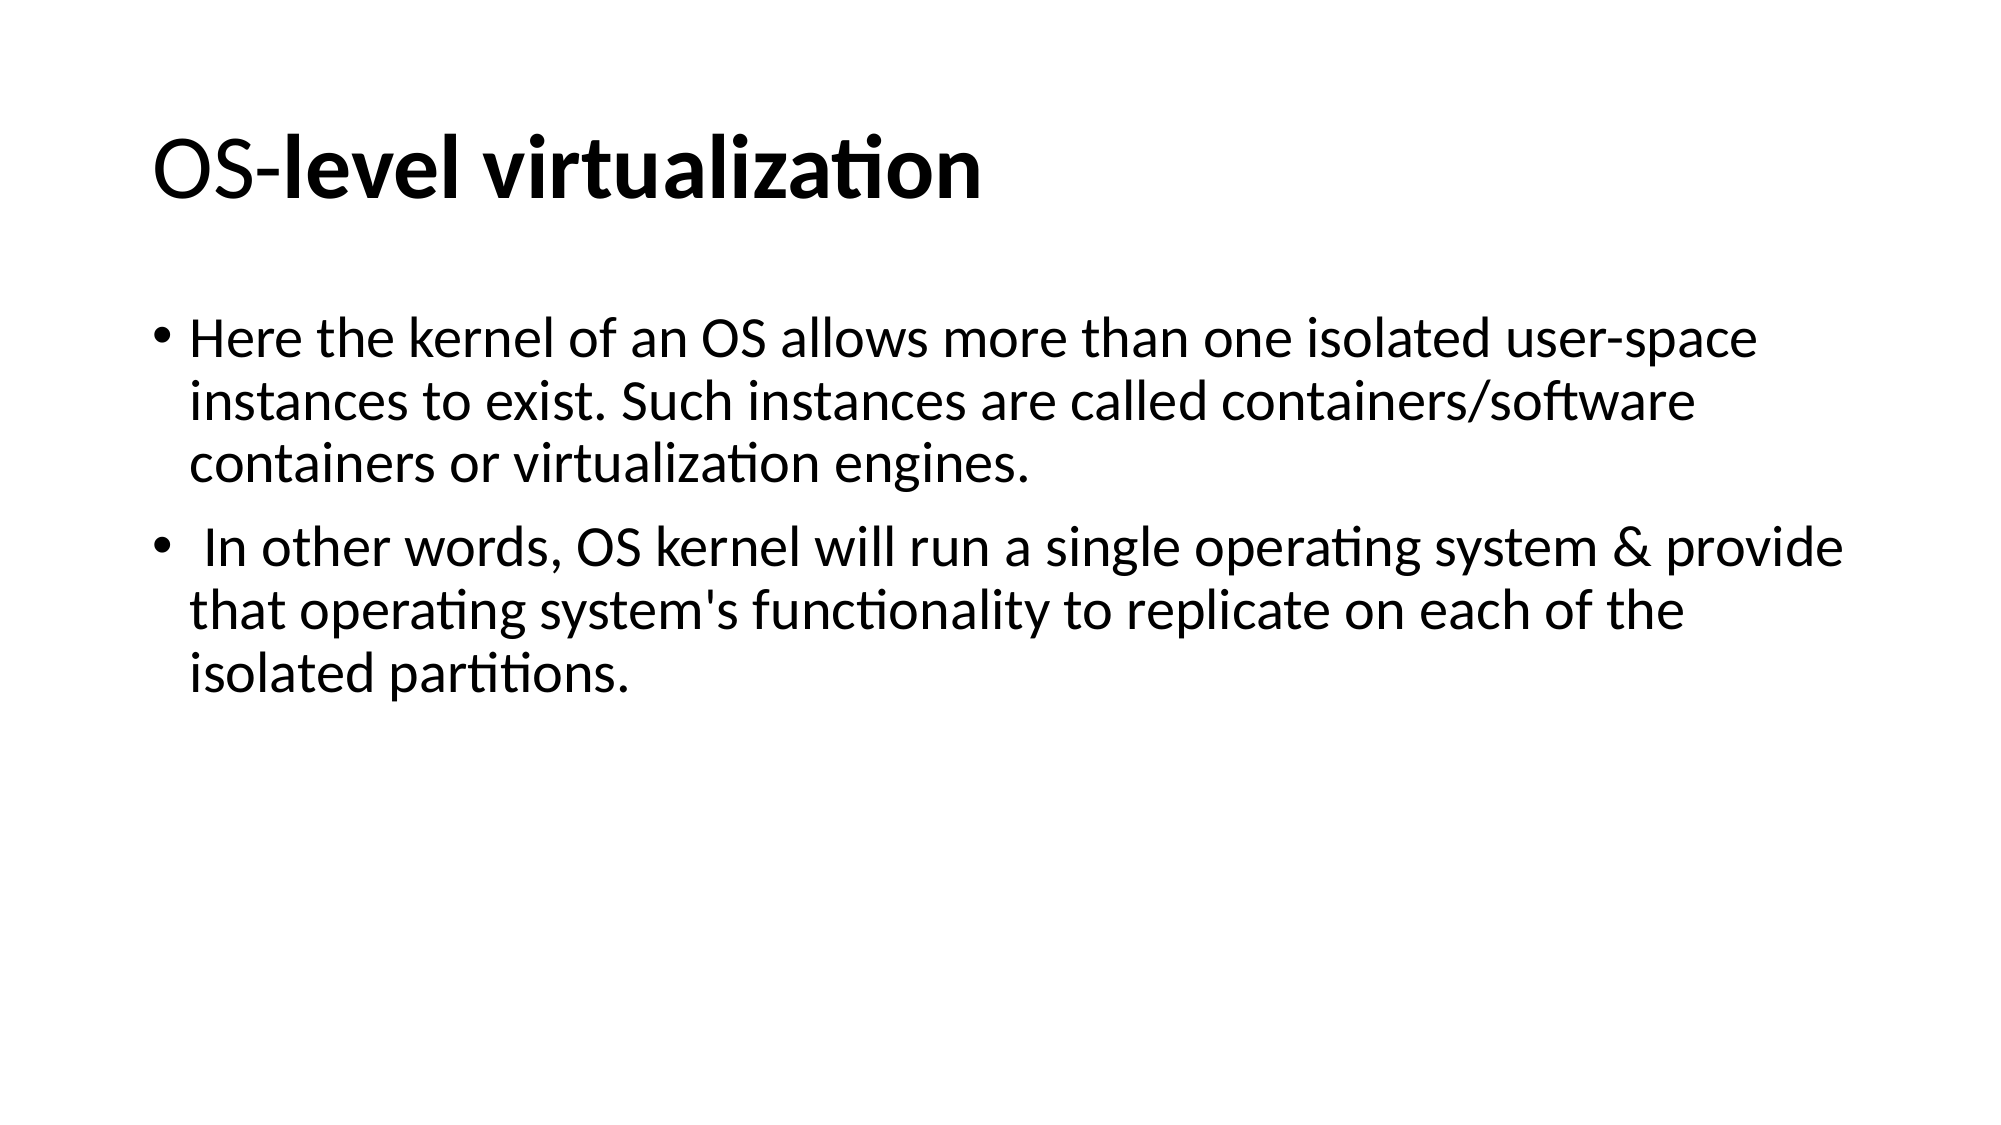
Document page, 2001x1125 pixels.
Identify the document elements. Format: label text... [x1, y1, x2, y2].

list Here the kernel of an OS allows more than one isolated user-space instances to exist. Such instances are called containers/software containers or virtualization engines. In other words, OS kernel will run a single operating system & provide that operating system's functionality to replicate on each of the isolated partitions. [137, 299, 1863, 1014]
title OS-level virtualization [137, 59, 1863, 278]
